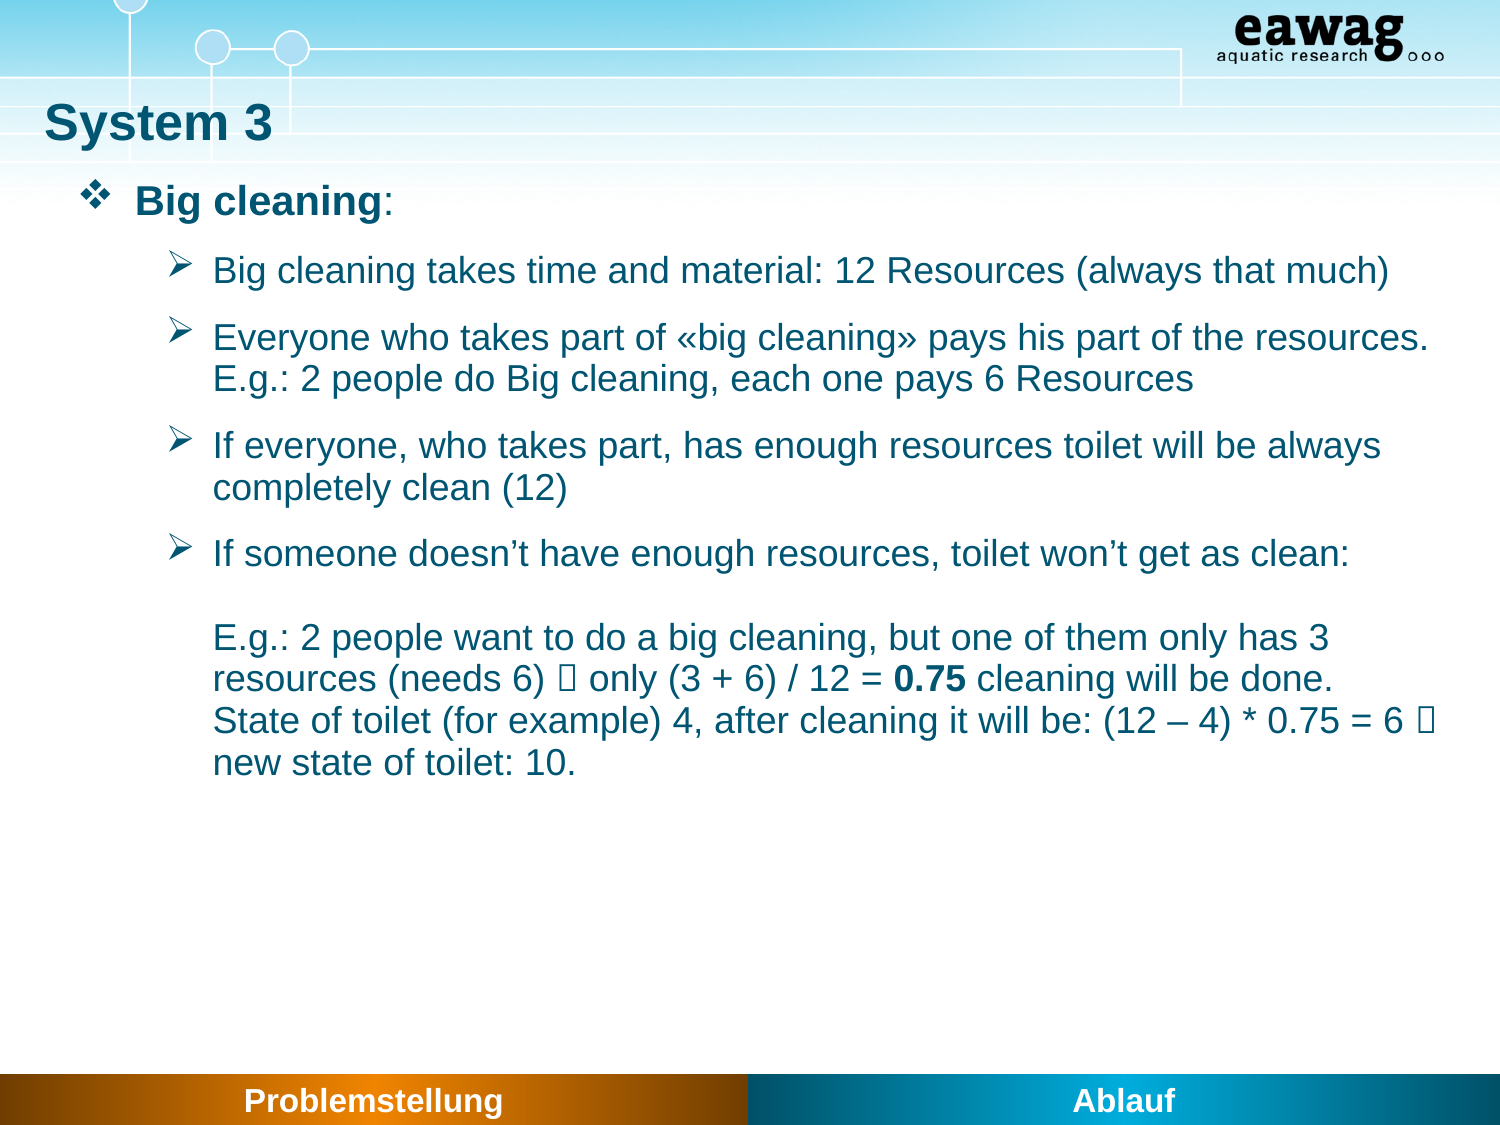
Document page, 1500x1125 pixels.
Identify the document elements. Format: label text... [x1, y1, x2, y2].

picture [0, 0, 1500, 1074]
title System 3 [29, 78, 1500, 161]
text_box Big cleaning: Big cleaning takes time and material: 12 Resources (always that much) Everyone who takes part of «big cleaning» pays his part of the resources. E.g.: 2 people do Big cleaning, each one pays 6 Resources If everyone, who takes part, has enough resources toilet will be always completely clean (12) If someone doesn’t have enough resources, toilet won’t get as clean: E.g.: 2 people want to do a big cleaning, but one of them only has 3 resources (needs 6)  only (3 + 6) / 12 = 0.75 cleaning will be done. State of toilet (for example) 4, after cleaning it will be: (12 – 4) * 0.75 = 6  new state of toilet: 10. [76, 165, 1500, 1065]
text_box Problemstellung [0, 1074, 748, 1125]
text_box Ablauf [748, 1074, 1500, 1125]
